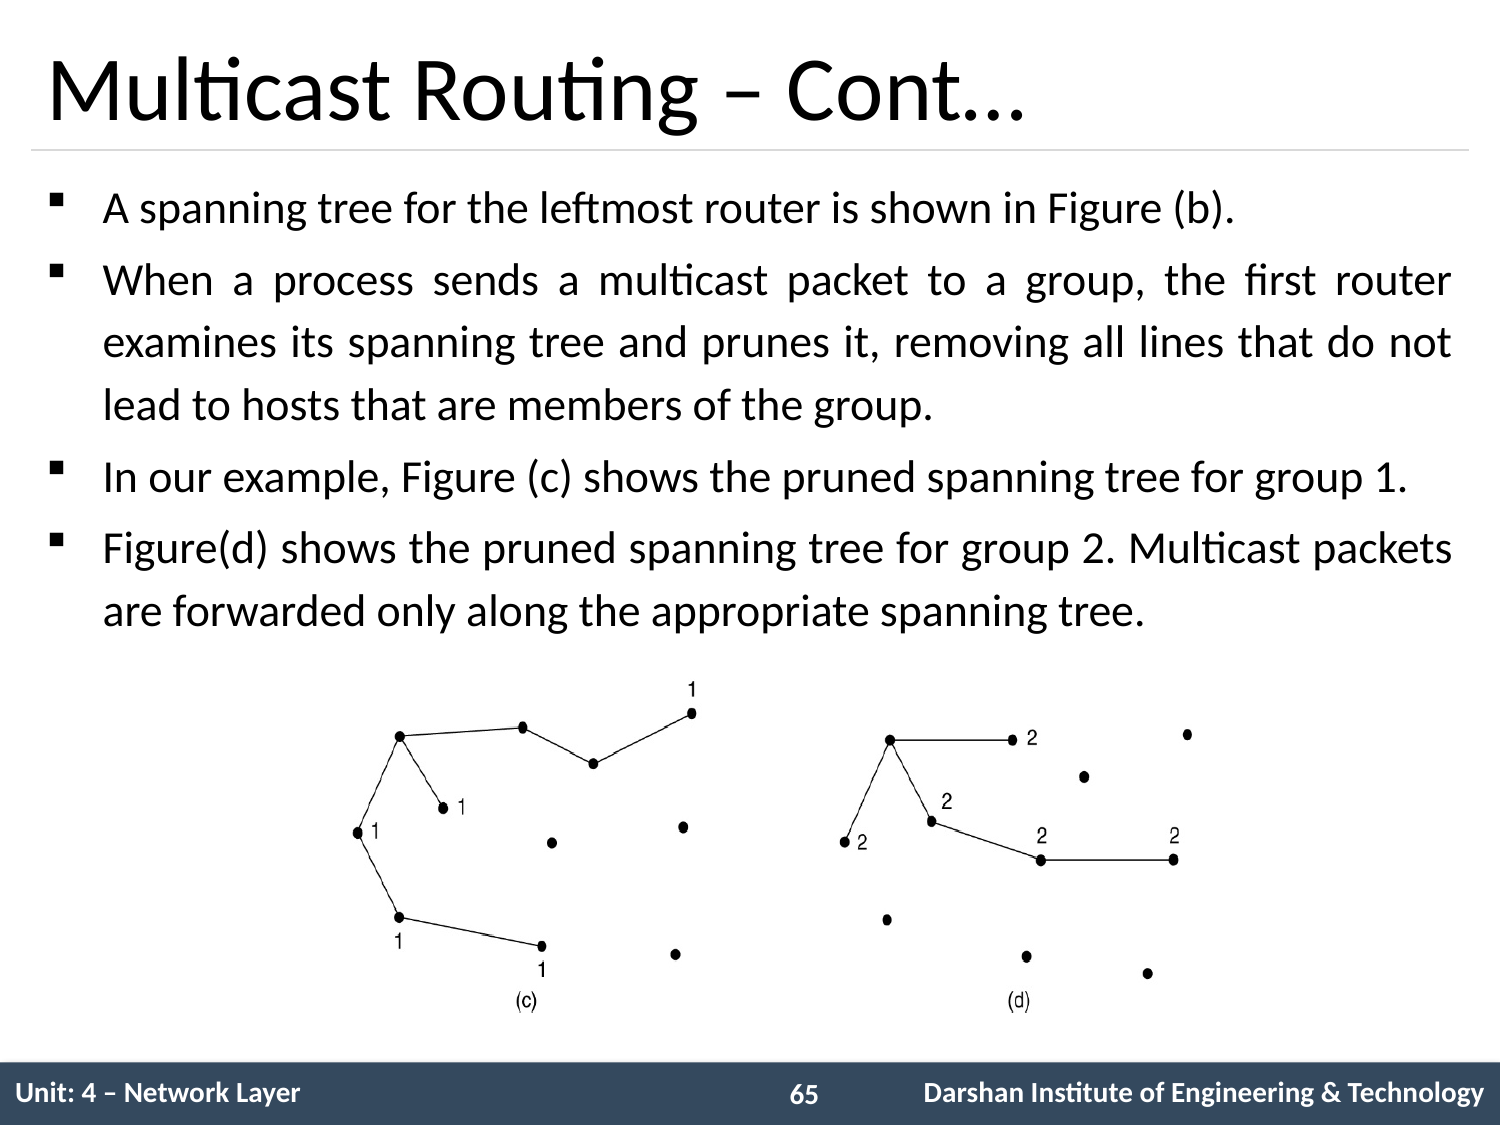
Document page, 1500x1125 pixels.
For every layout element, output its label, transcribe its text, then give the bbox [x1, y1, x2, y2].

list A spanning tree for the leftmost router is shown in Figure (b). When a process sends a multicast packet to a group, the first router examines its spanning tree and prunes it, removing all lines that do not lead to hosts that are members of the group. In our example, Figure (c) shows the pruned spanning tree for group 1. Figure(d) shows the pruned spanning tree for group 2. Multicast packets are forwarded only along the appropriate spanning tree. [31, 162, 1469, 1038]
picture [349, 662, 1197, 1013]
title Multicast Routing – Cont… [31, 17, 1469, 150]
